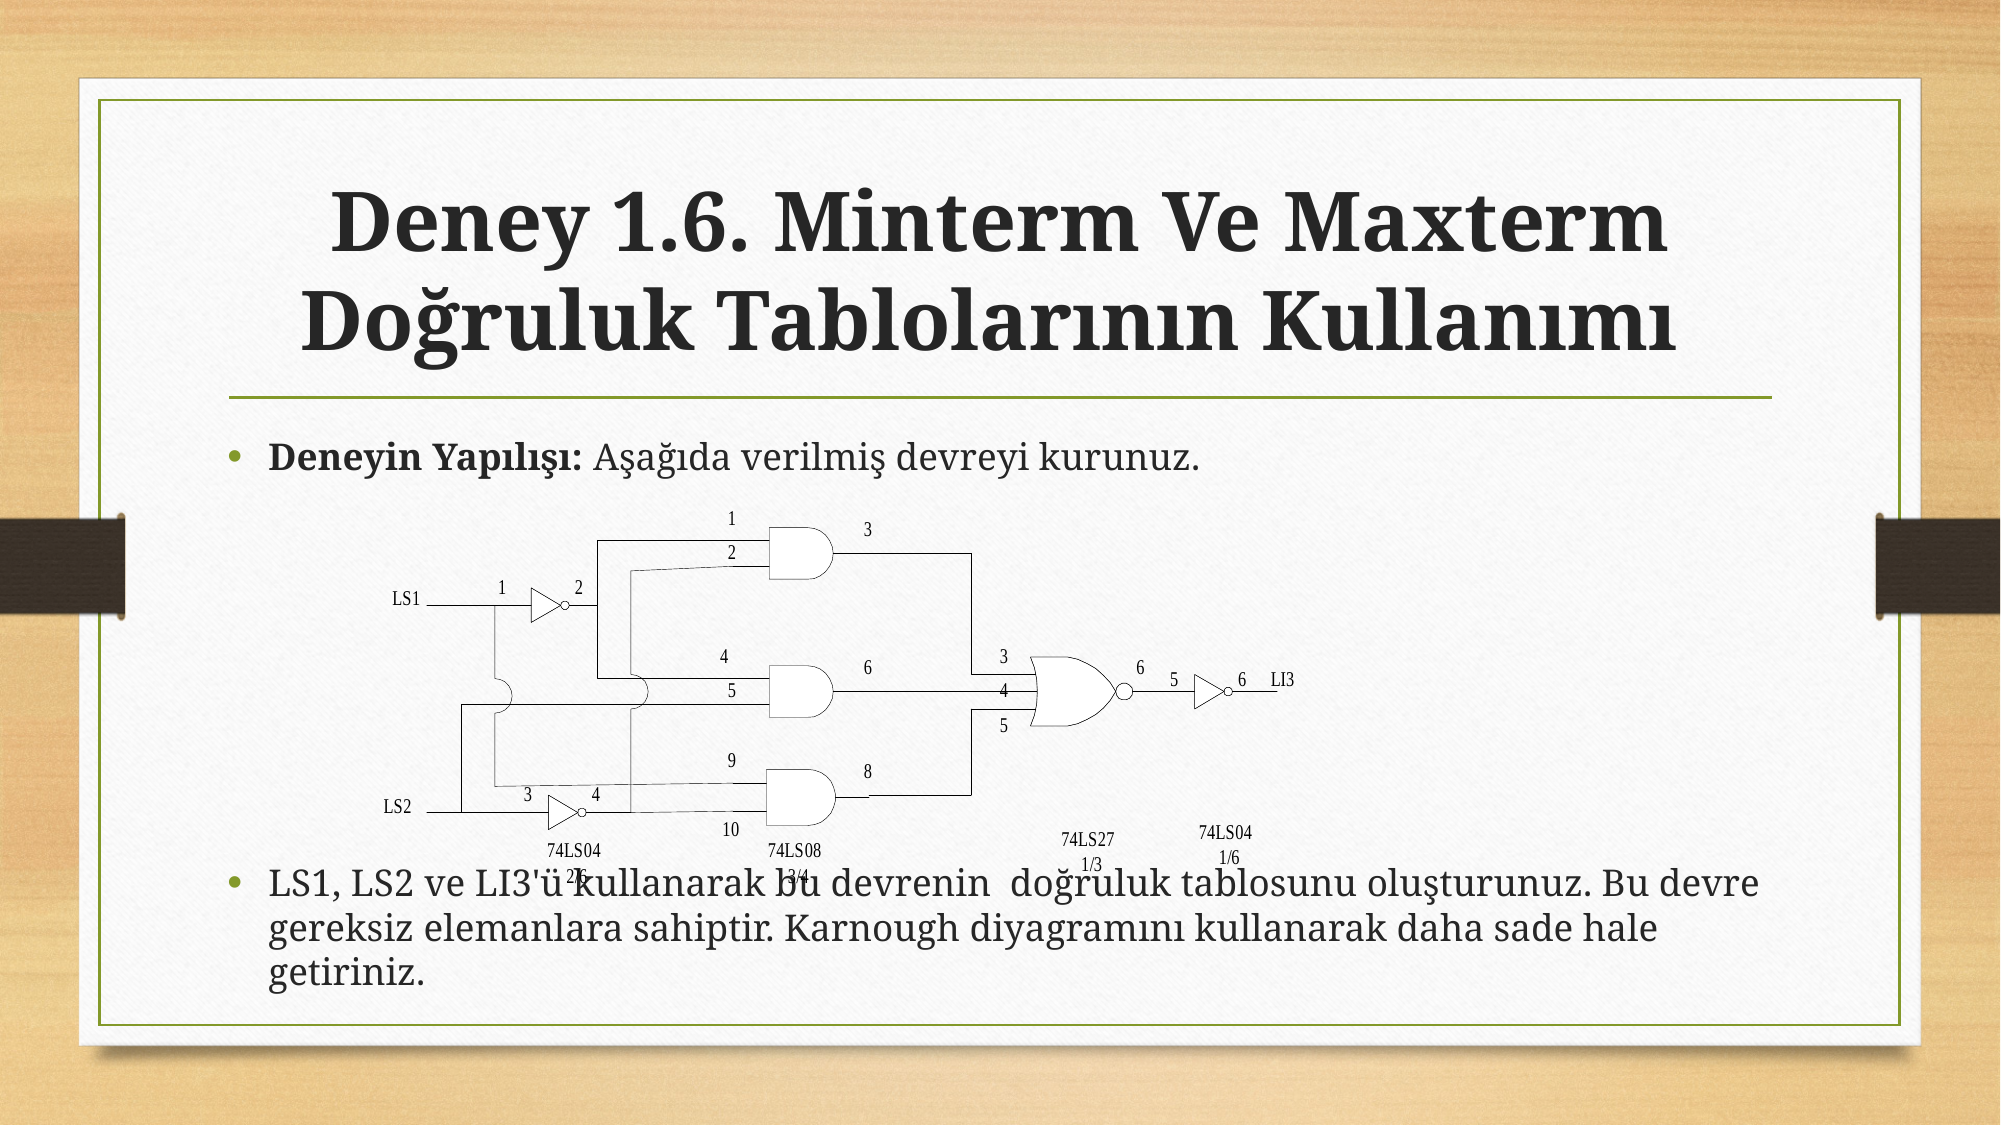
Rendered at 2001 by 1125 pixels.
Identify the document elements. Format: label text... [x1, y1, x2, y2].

list Deneyin Yapılışı: Aşağıda verilmiş devreyi kurunuz. LS1, LS2 ve LI3'ü kullanarak bu devrenin doğruluk tablosunu oluşturunuz. Bu devre gereksiz elemanlara sahiptir. Karnough diyagramını kullanarak daha sade hale getiriniz. [212, 425, 1788, 1008]
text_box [370, 501, 1317, 895]
title Deney 1.6. Minterm Ve Maxterm Doğruluk Tablolarının Kullanımı [212, 161, 1788, 375]
picture [0, 0, 2001, 1125]
